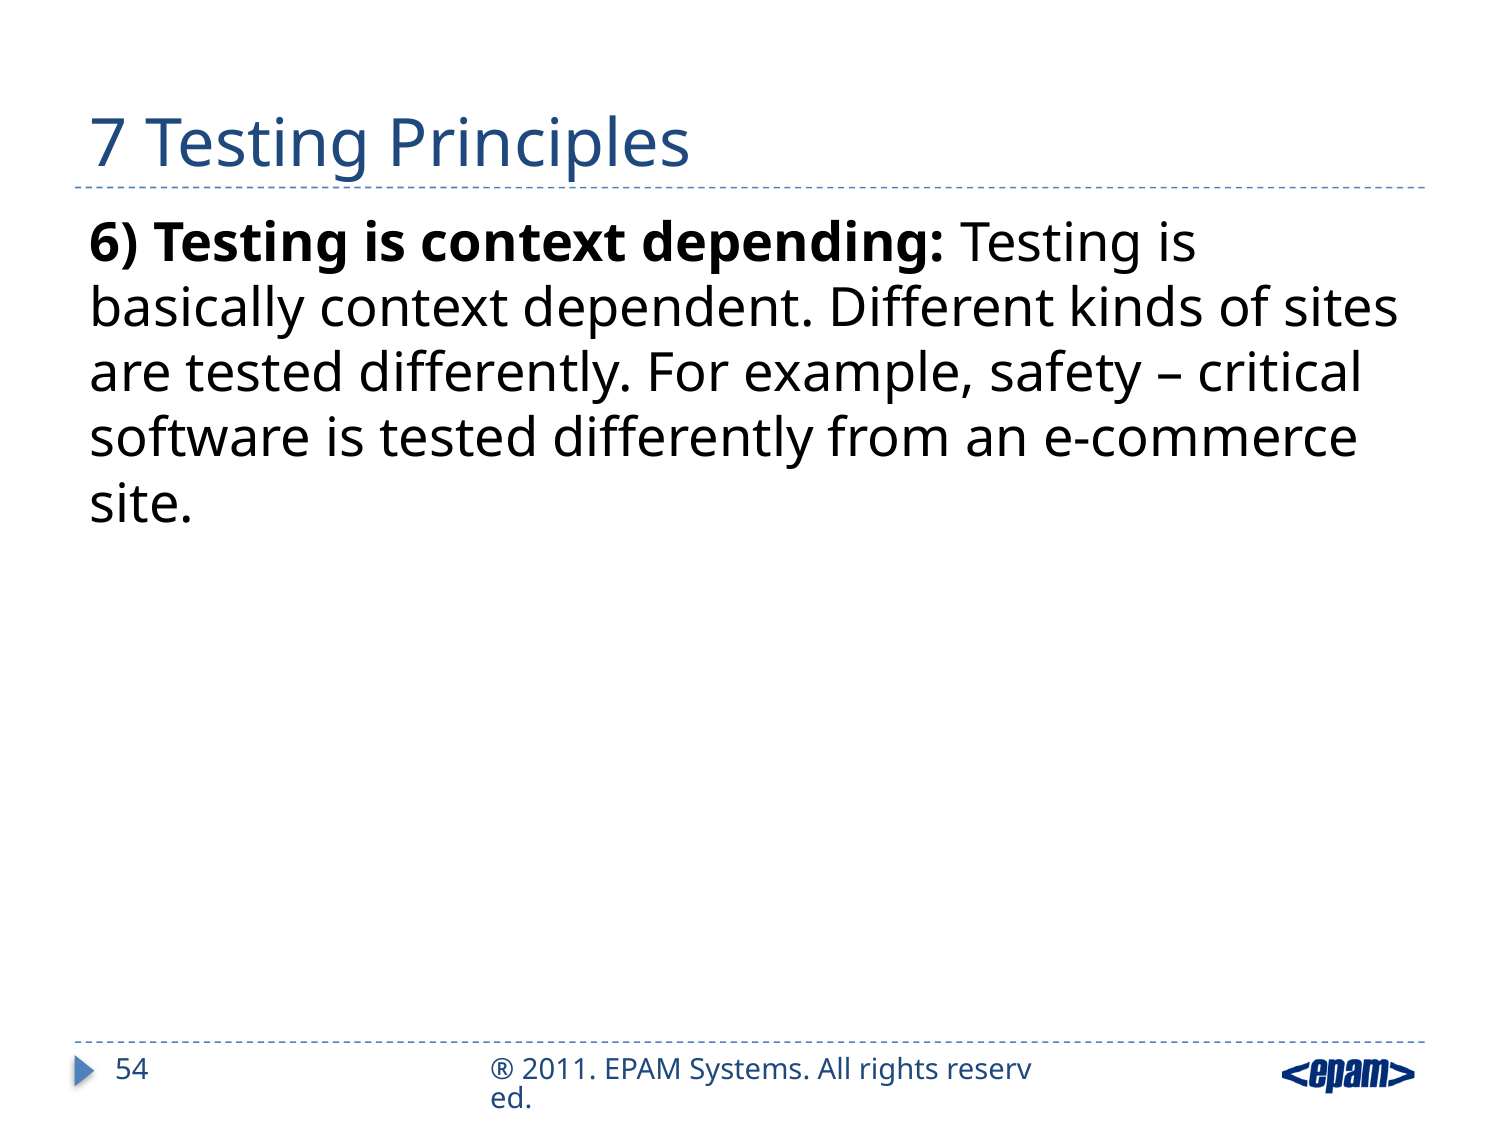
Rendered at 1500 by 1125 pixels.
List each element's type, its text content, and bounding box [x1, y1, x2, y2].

footer ® 2011. EPAM Systems. All rights reserved. [475, 1042, 1051, 1103]
list 6) Testing is context depending: Testing is basically context dependent. Different kinds of sites are tested differently. For example, safety – critical software is tested differently from an e-commerce site. [75, 200, 1425, 1010]
title 7 Testing Principles [75, 24, 1425, 188]
slide_number 54 [100, 1042, 426, 1103]
picture [1281, 1058, 1415, 1094]
